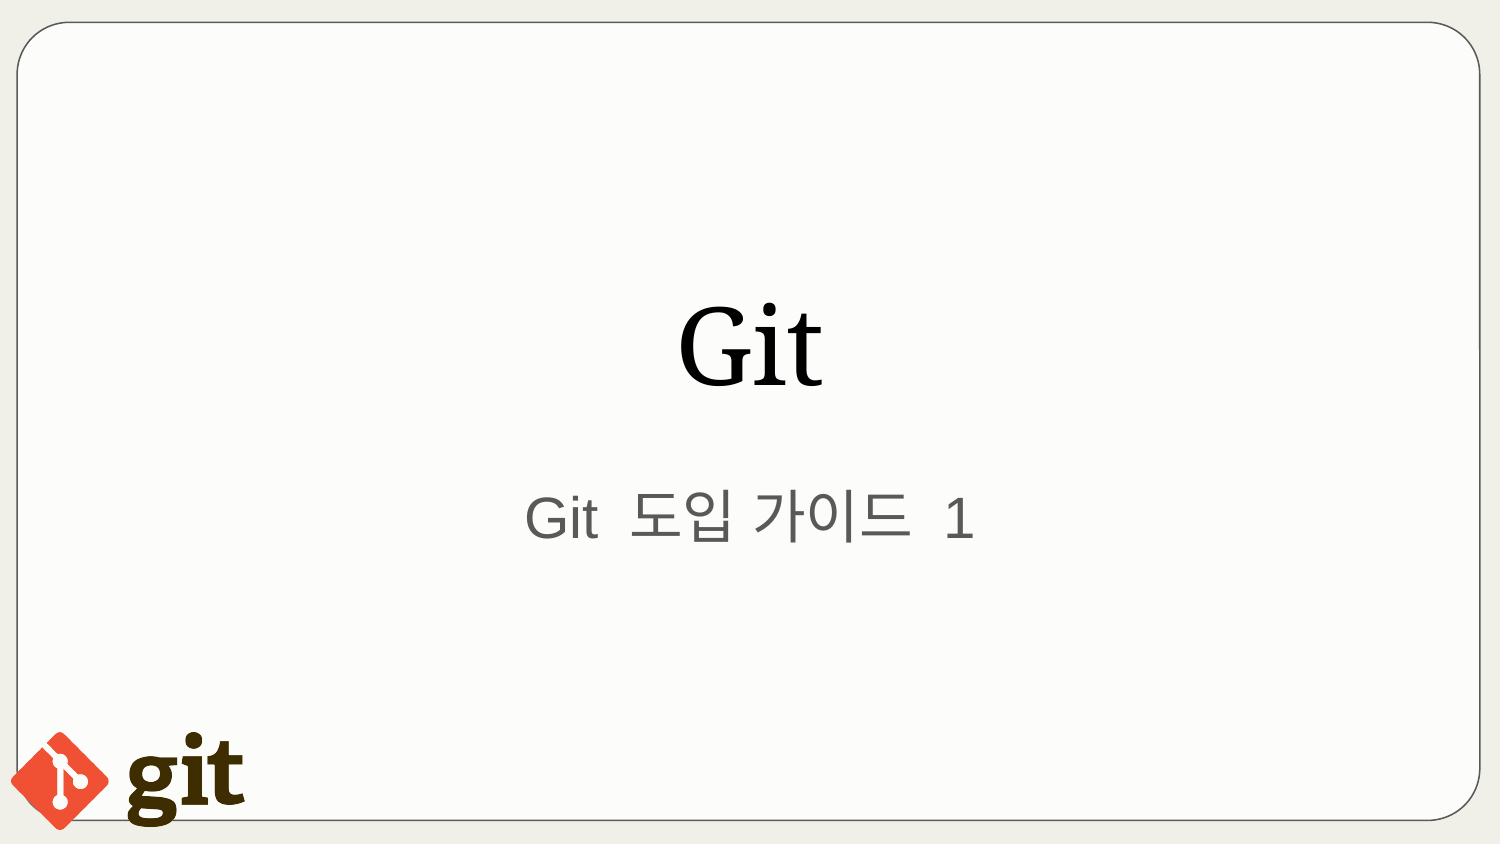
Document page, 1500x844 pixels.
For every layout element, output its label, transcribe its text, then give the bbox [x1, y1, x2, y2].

subtitle Git 도입 가이드 1 [51, 464, 1449, 595]
picture [11, 731, 245, 830]
title Git [136, 260, 1364, 422]
